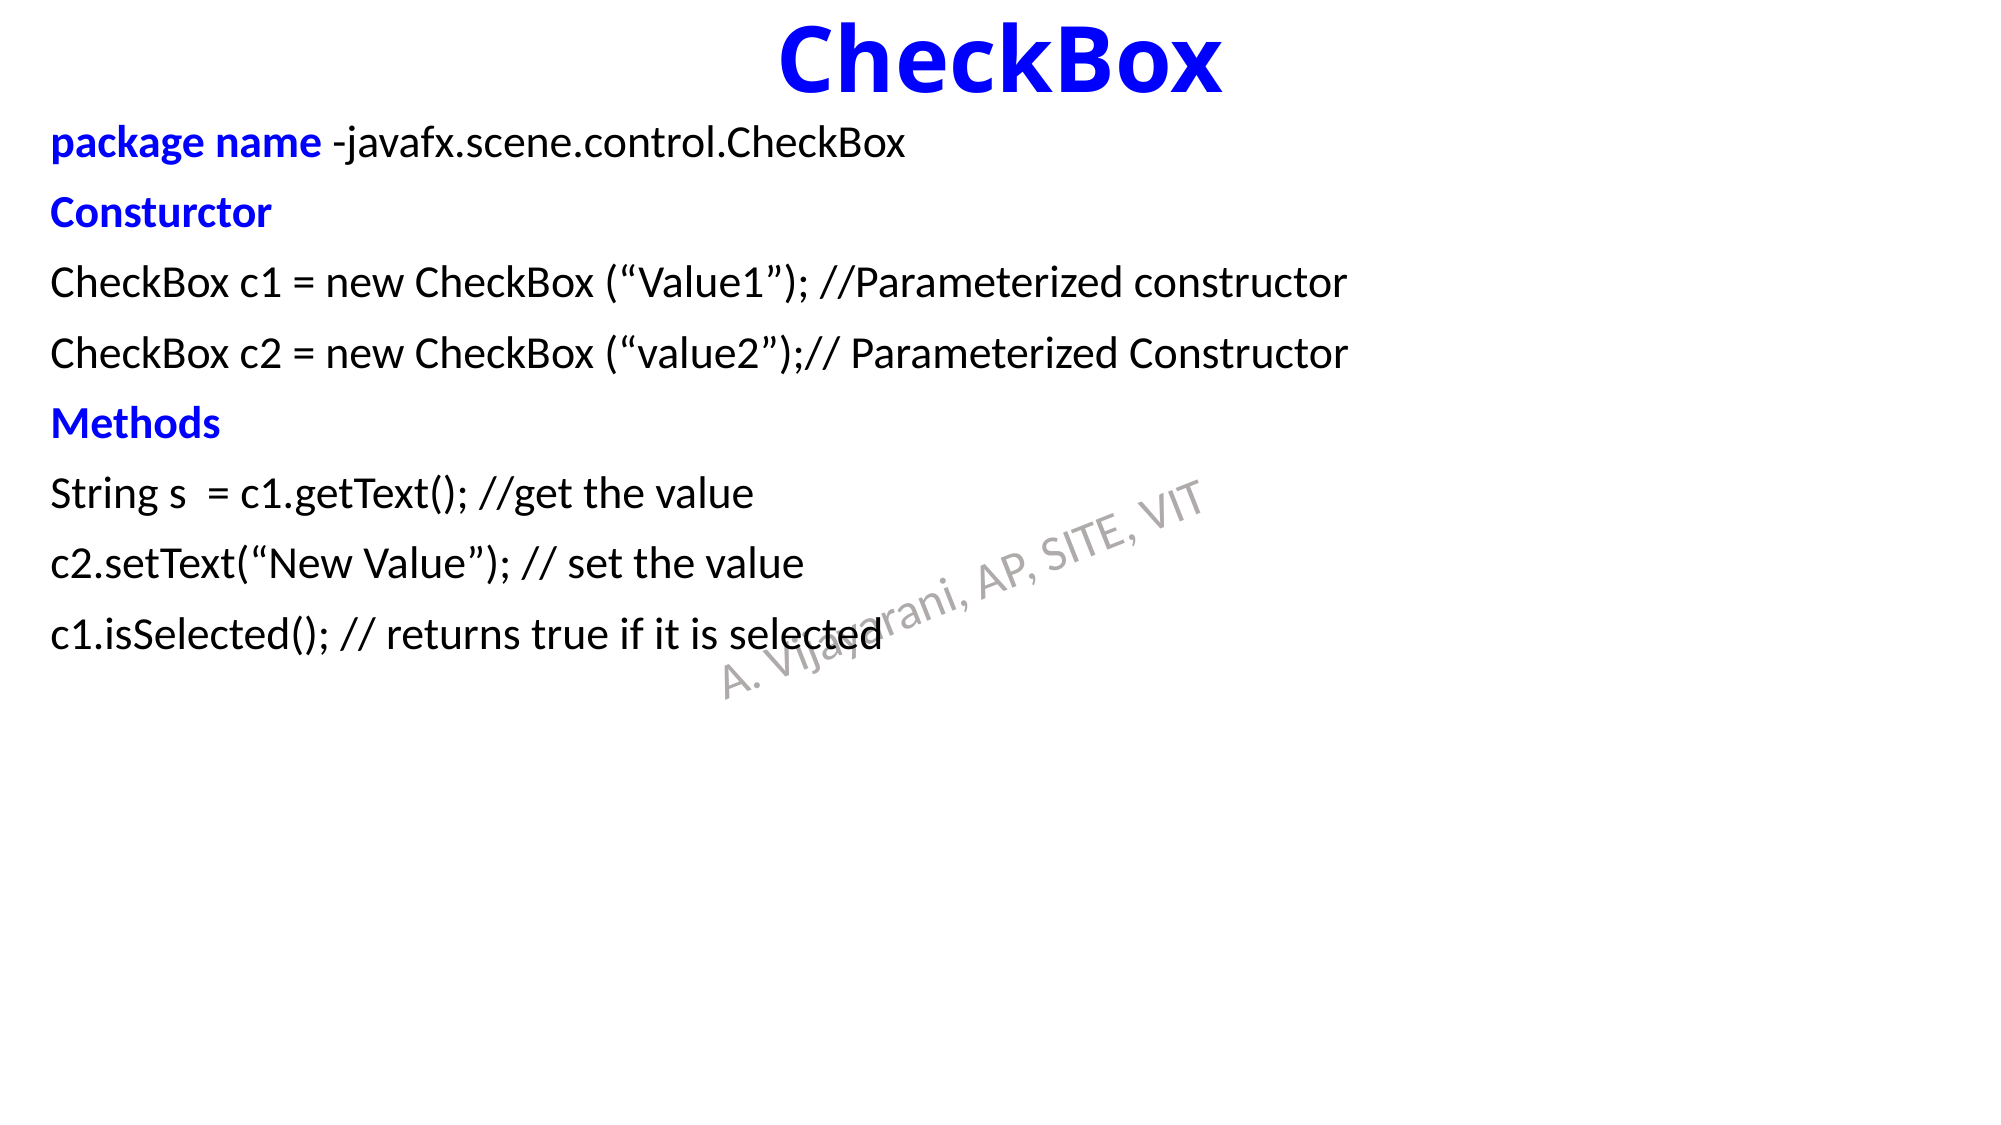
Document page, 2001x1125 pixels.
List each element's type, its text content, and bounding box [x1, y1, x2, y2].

list package name -javafx.scene.control.CheckBox Consturctor CheckBox c1 = new CheckBox (“Value1”); //Parameterized constructor CheckBox c2 = new CheckBox (“value2”);// Parameterized Constructor Methods String s = c1.getText(); //get the value c2.setText(“New Value”); // set the value c1.isSelected(); // returns true if it is selected [35, 110, 1965, 763]
title CheckBox [0, 15, 2000, 111]
